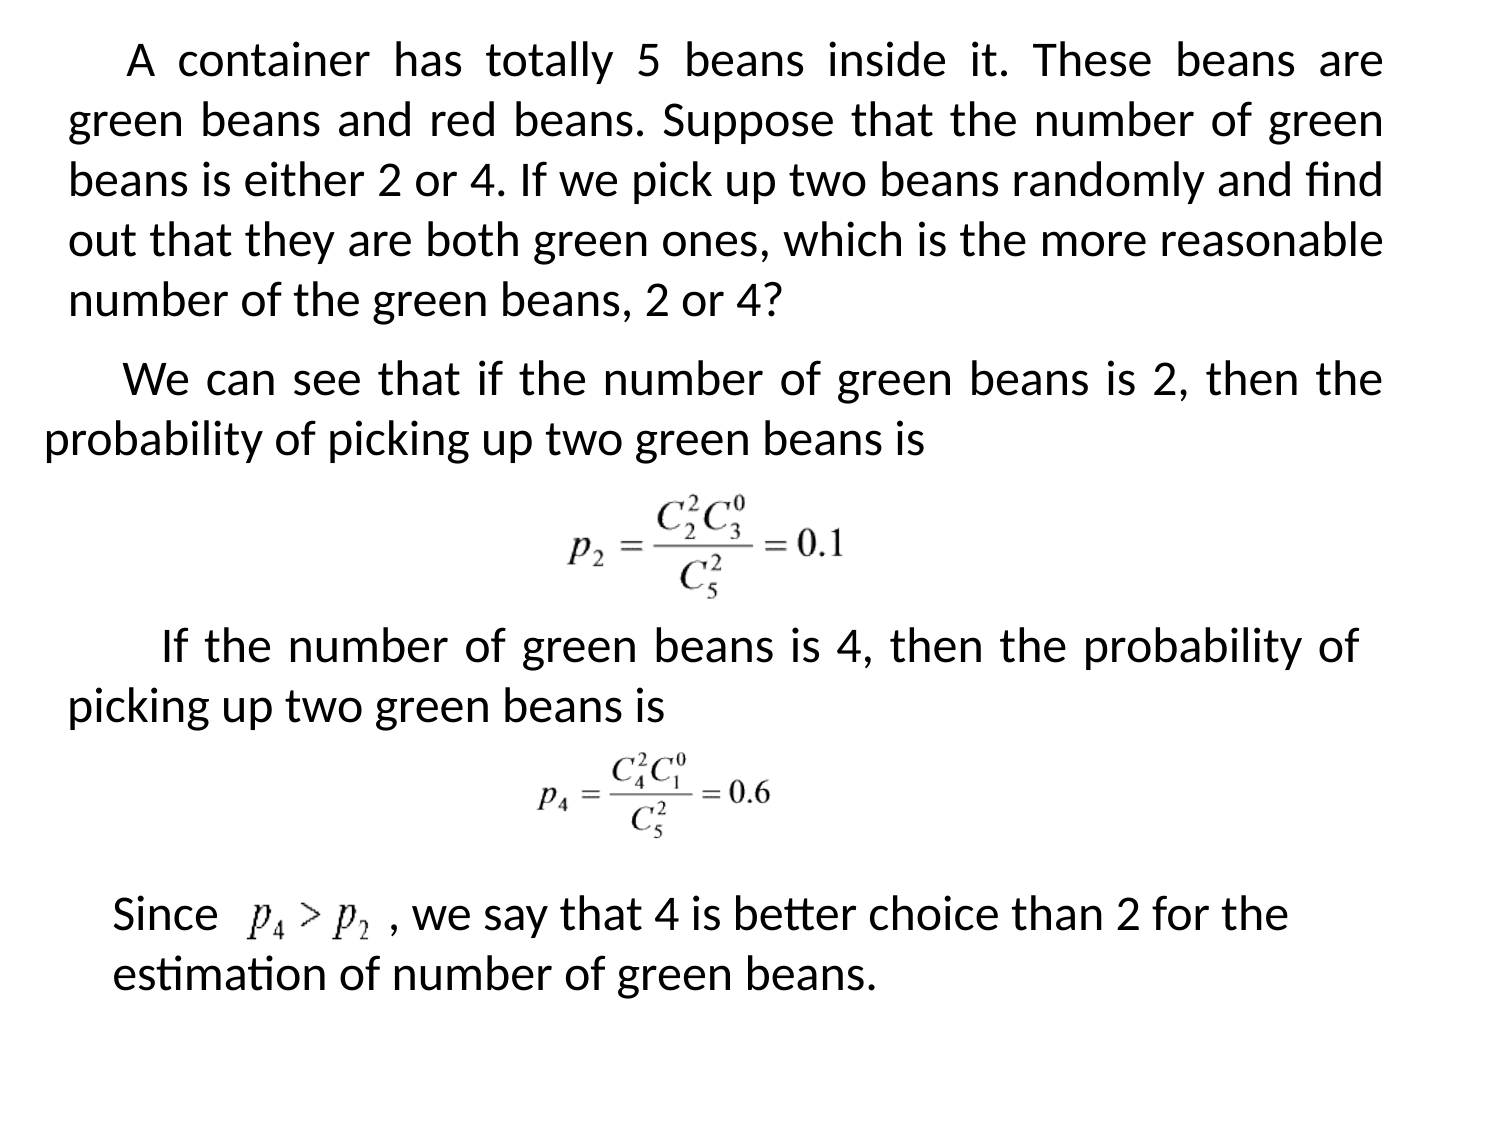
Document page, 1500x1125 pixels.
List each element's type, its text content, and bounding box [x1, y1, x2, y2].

text_box If the number of green beans is 4, then the probability of picking up two green beans is [52, 605, 1376, 741]
text_box We can see that if the number of green beans is 2, then the probability of picking up two green beans is [28, 338, 1400, 473]
text_box A container has totally 5 beans inside it. These beans are green beans and red beans. Suppose that the number of green beans is either 2 or 4. If we pick up two beans randomly and find out that they are both green ones, which is the more reasonable number of the green beans, 2 or 4? [53, 19, 1400, 334]
picture [242, 892, 375, 949]
picture [560, 485, 848, 606]
picture [531, 744, 774, 844]
text_box Since , we say that 4 is better choice than 2 for the estimation of number of green beans. [97, 872, 1399, 1008]
